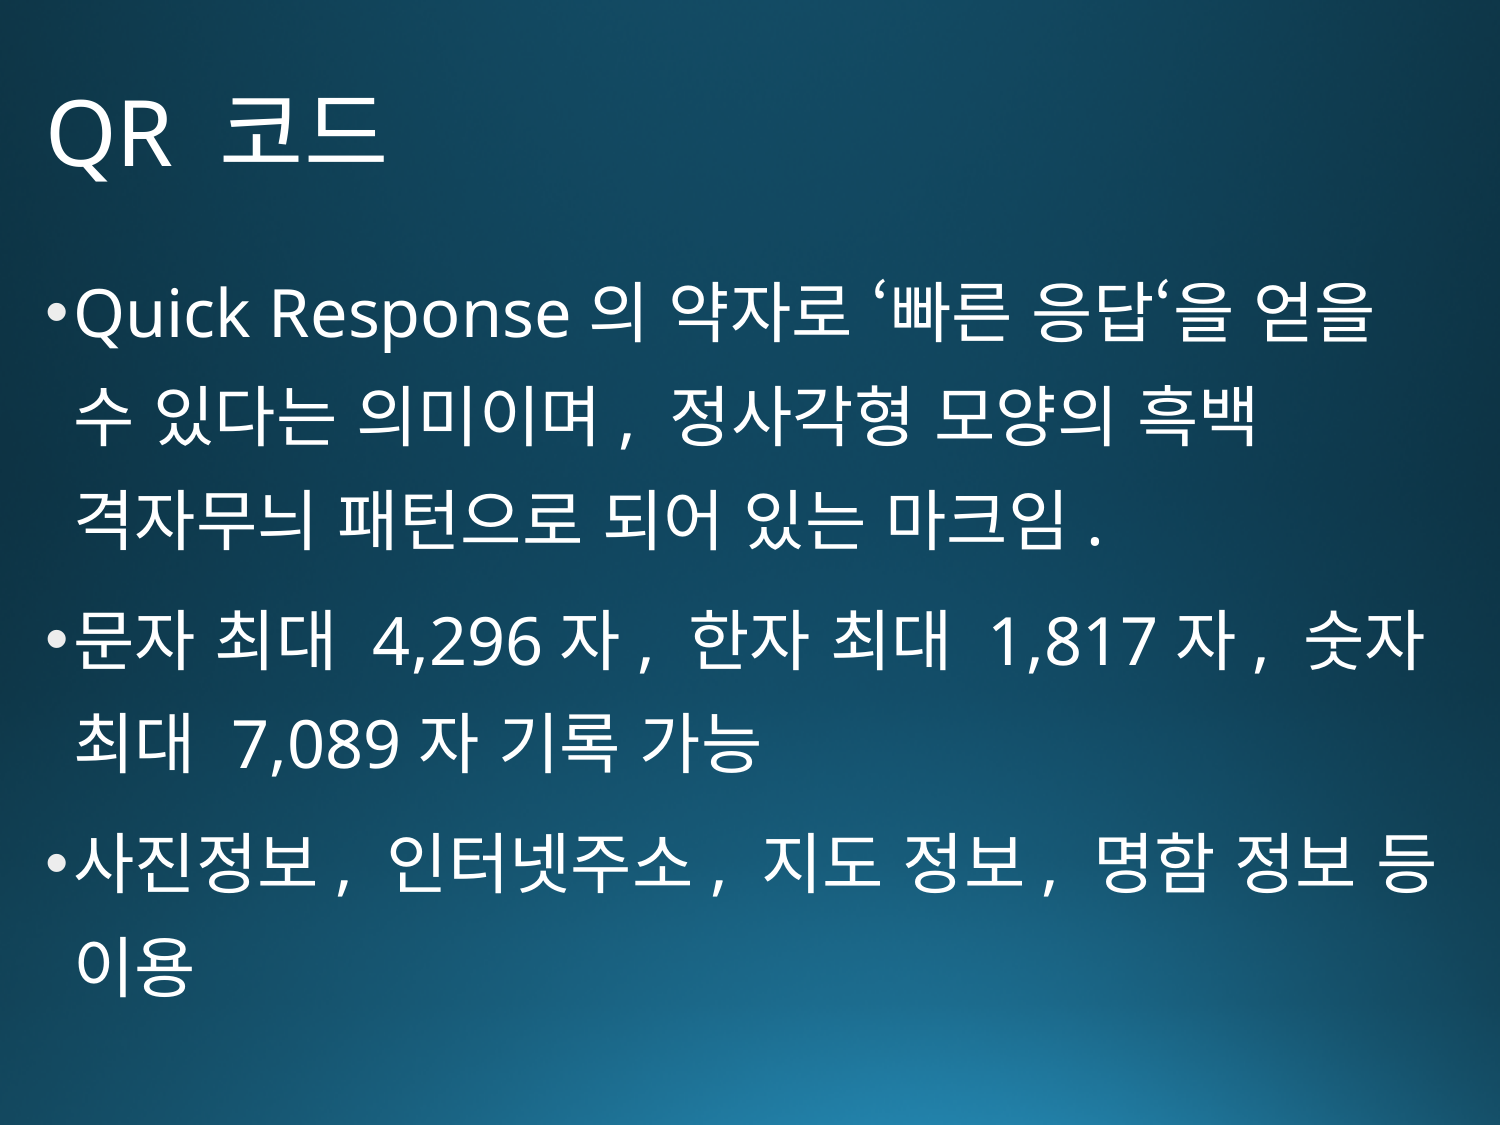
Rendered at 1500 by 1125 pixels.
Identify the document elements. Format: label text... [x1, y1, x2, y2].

title QR 코드 [30, 51, 1460, 223]
picture [0, 0, 1500, 1125]
list Quick Response의 약자로 ‘빠른 응답‘을 얻을 수 있다는 의미이며, 정사각형 모양의 흑백 격자무늬 패턴으로 되어 있는 마크임. 문자 최대 4,296자, 한자 최대 1,817자, 숫자 최대 7,089자 기록 가능 사진정보, 인터넷주소, 지도 정보, 명함 정보 등 이용 [30, 239, 1460, 1014]
